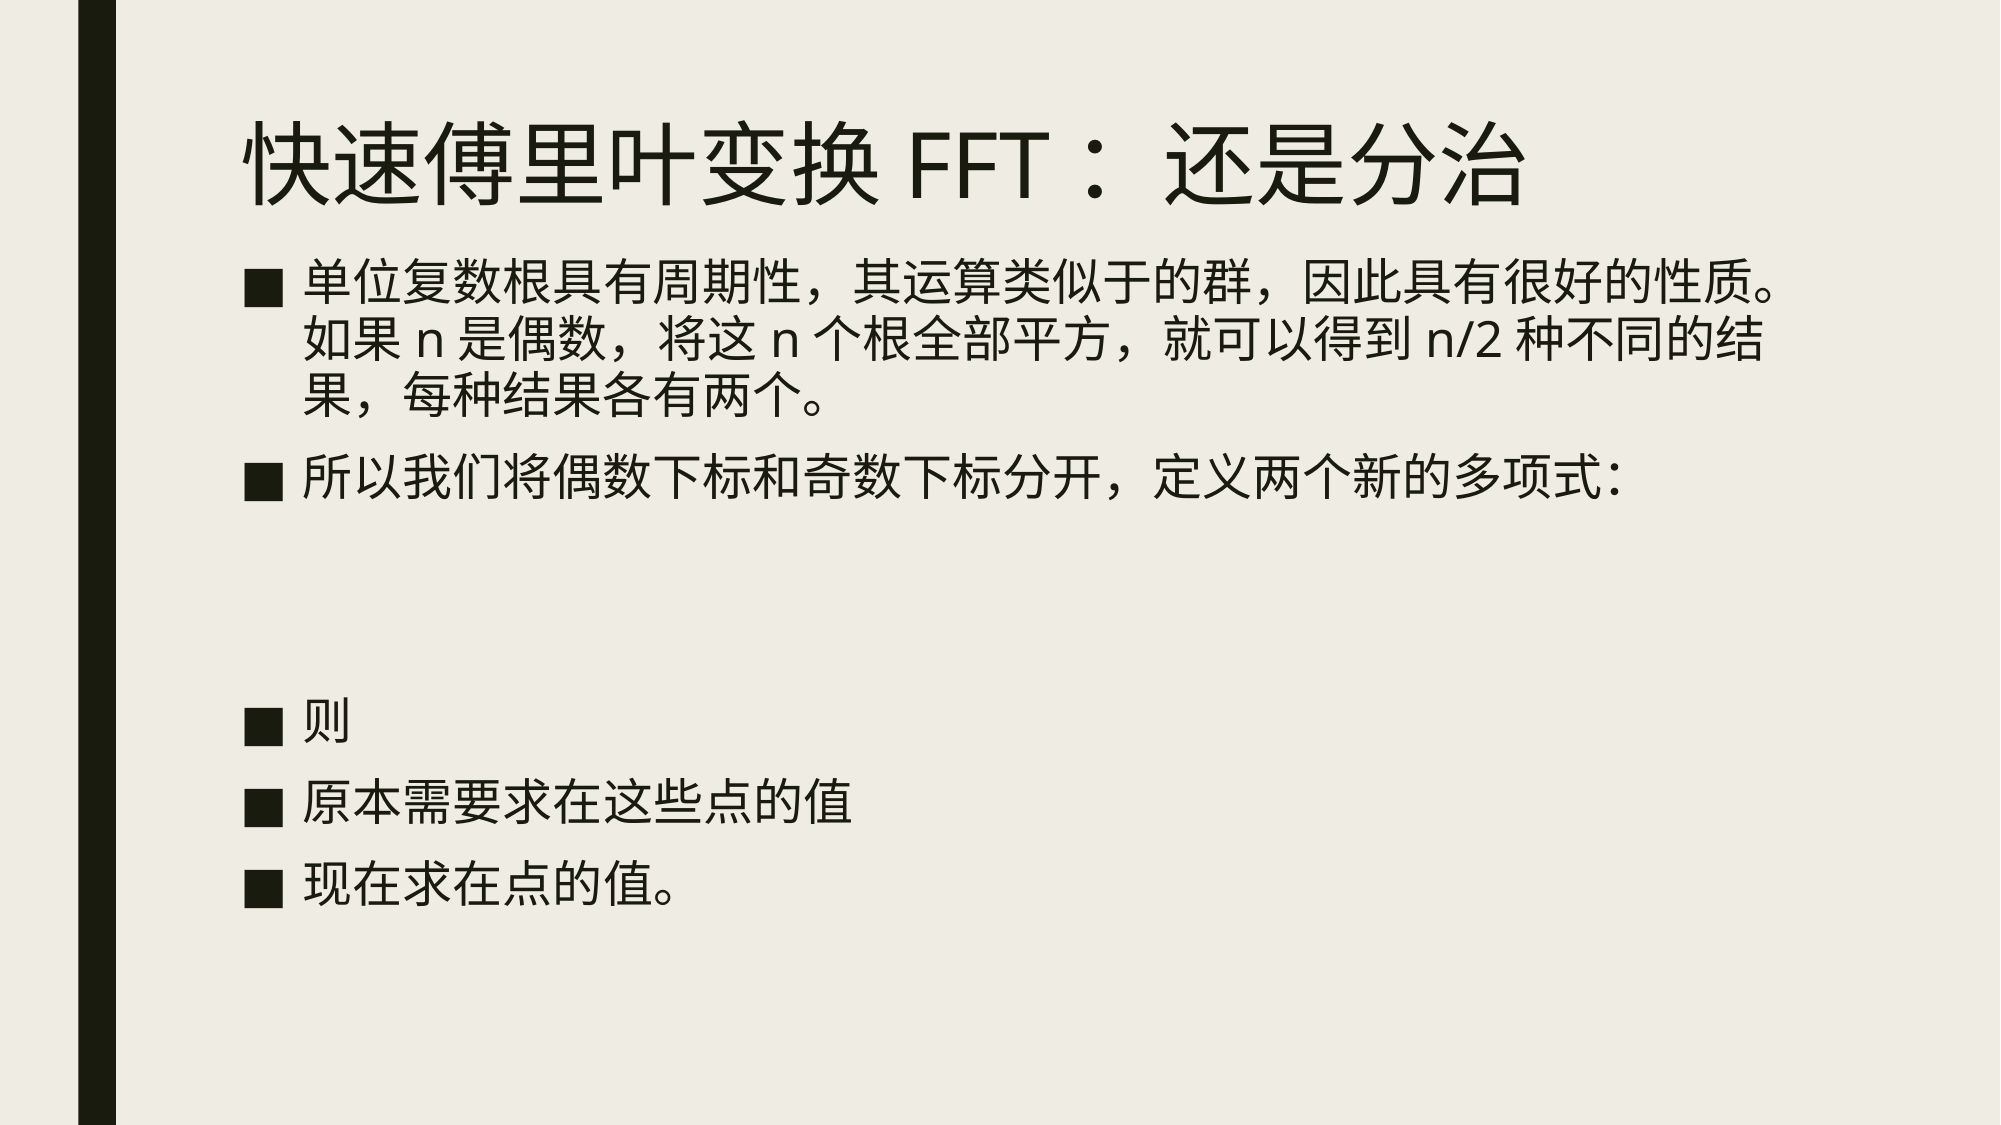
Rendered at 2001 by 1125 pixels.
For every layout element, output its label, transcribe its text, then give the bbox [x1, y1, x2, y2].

title 快速傅里叶变换FFT：还是分治 [225, 112, 1800, 357]
